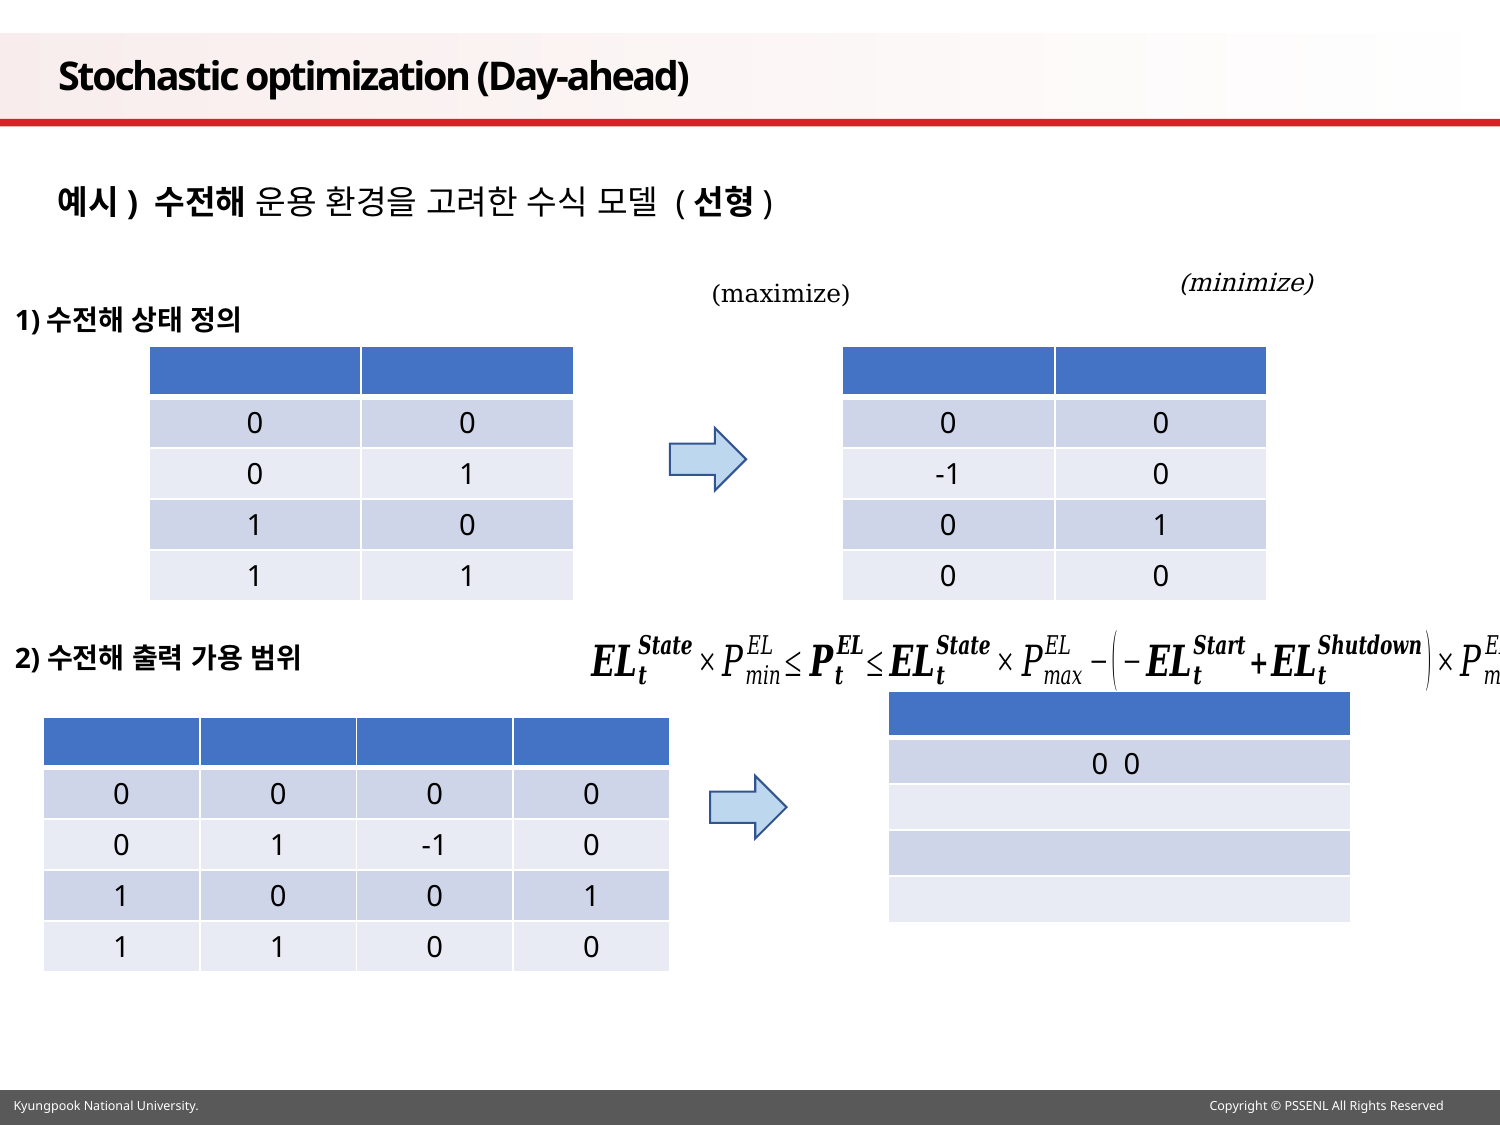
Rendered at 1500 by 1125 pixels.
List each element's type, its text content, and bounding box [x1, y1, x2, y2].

text_box 예시) 수전해 운용 환경을 고려한 수식 모델 (선형) [43, 165, 1030, 229]
text_box [709, 773, 789, 842]
text_box [668, 425, 748, 494]
text_box 2)수전해 출력 가용 범위 [0, 633, 362, 682]
text_box 1)수전해 상태 정의 [0, 295, 309, 344]
title Stochastic optimization (Day-ahead) [43, 35, 1498, 120]
